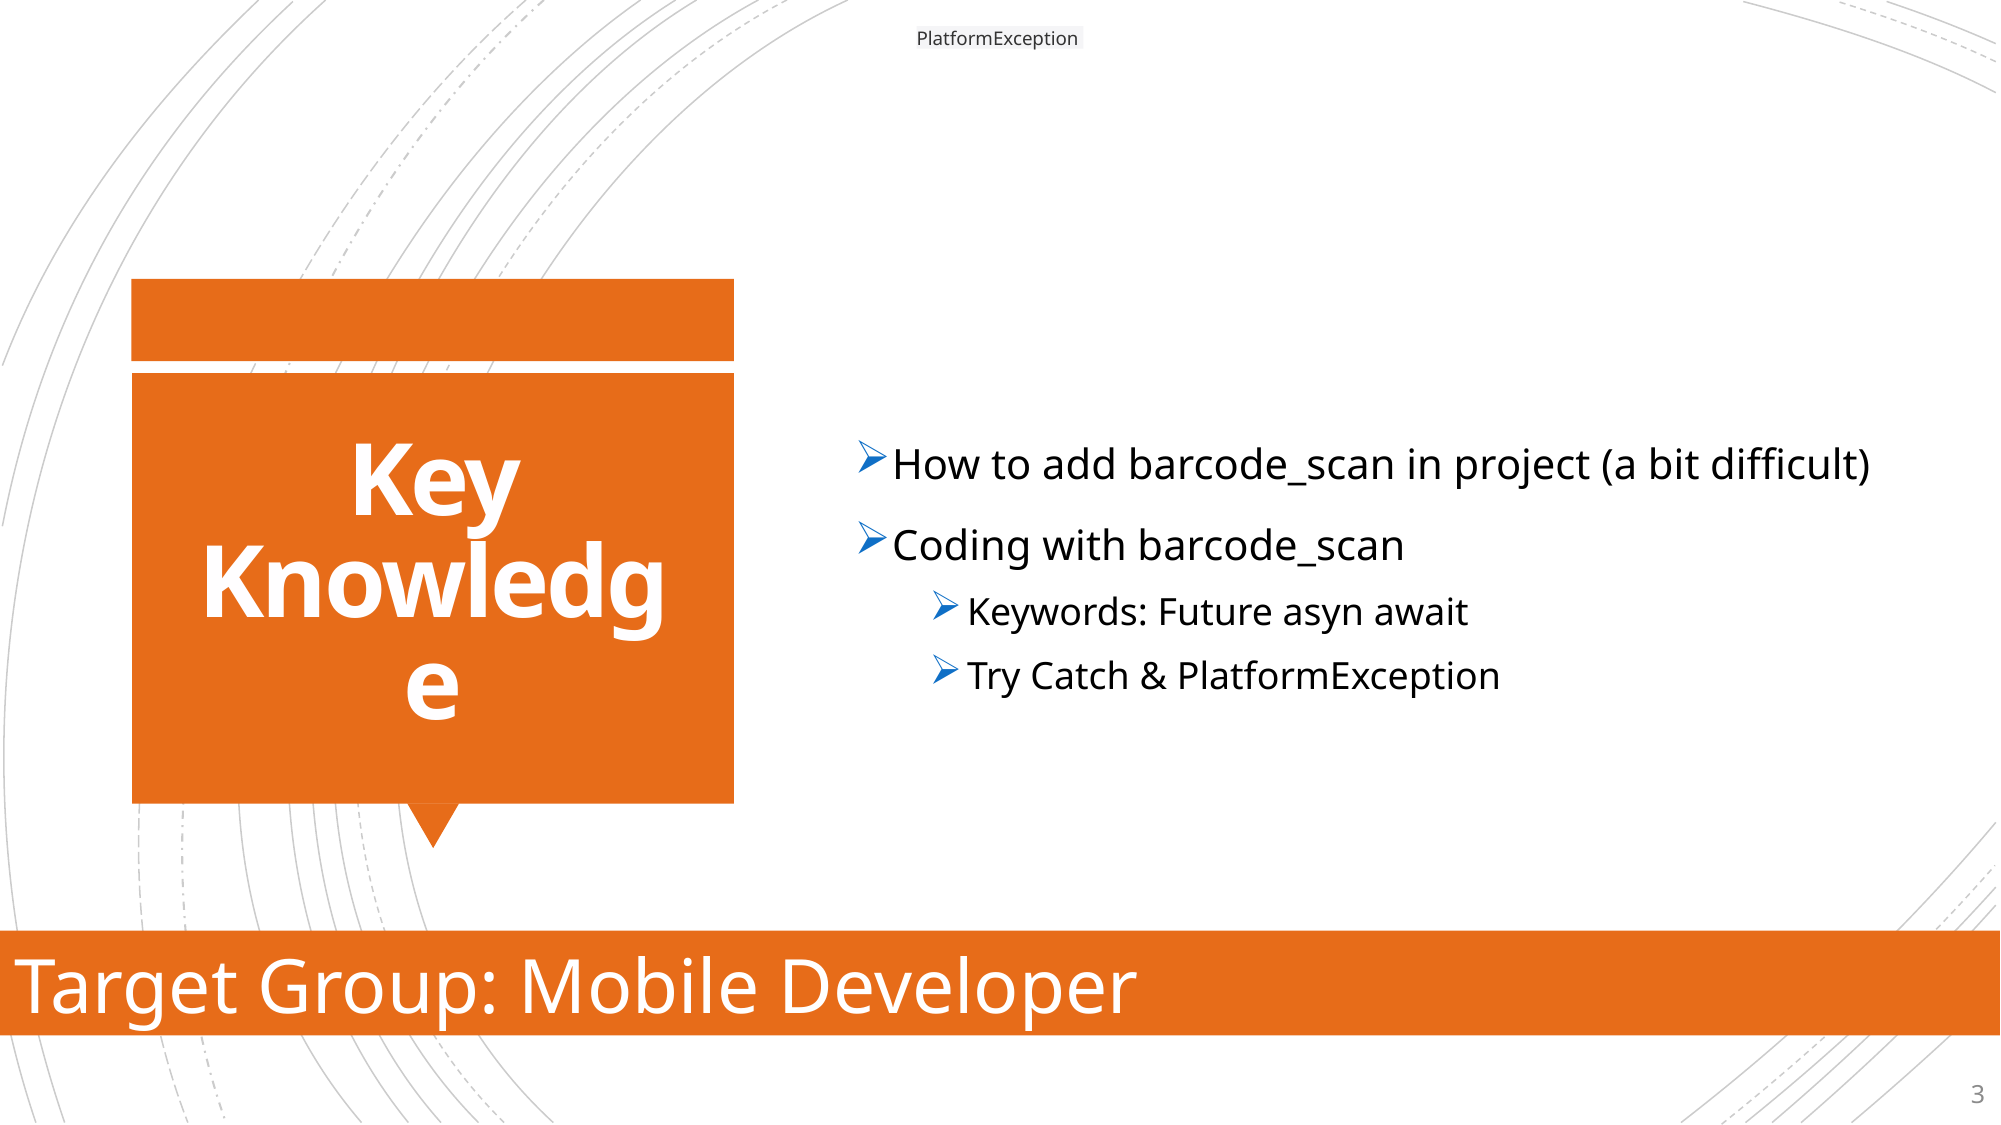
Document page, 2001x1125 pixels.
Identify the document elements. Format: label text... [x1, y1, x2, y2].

slide_number 3 [1850, 1069, 2000, 1122]
title Key Knowledge [145, 385, 720, 789]
text_box PlatformException [916, 26, 1084, 49]
text_box Target Group: Mobile Developer [0, 930, 2000, 1036]
list How to add barcode_scan in project (a bit difficult) Coding with barcode_scan Keywords: Future asyn await Try Catch & PlatformException [839, 131, 2000, 930]
